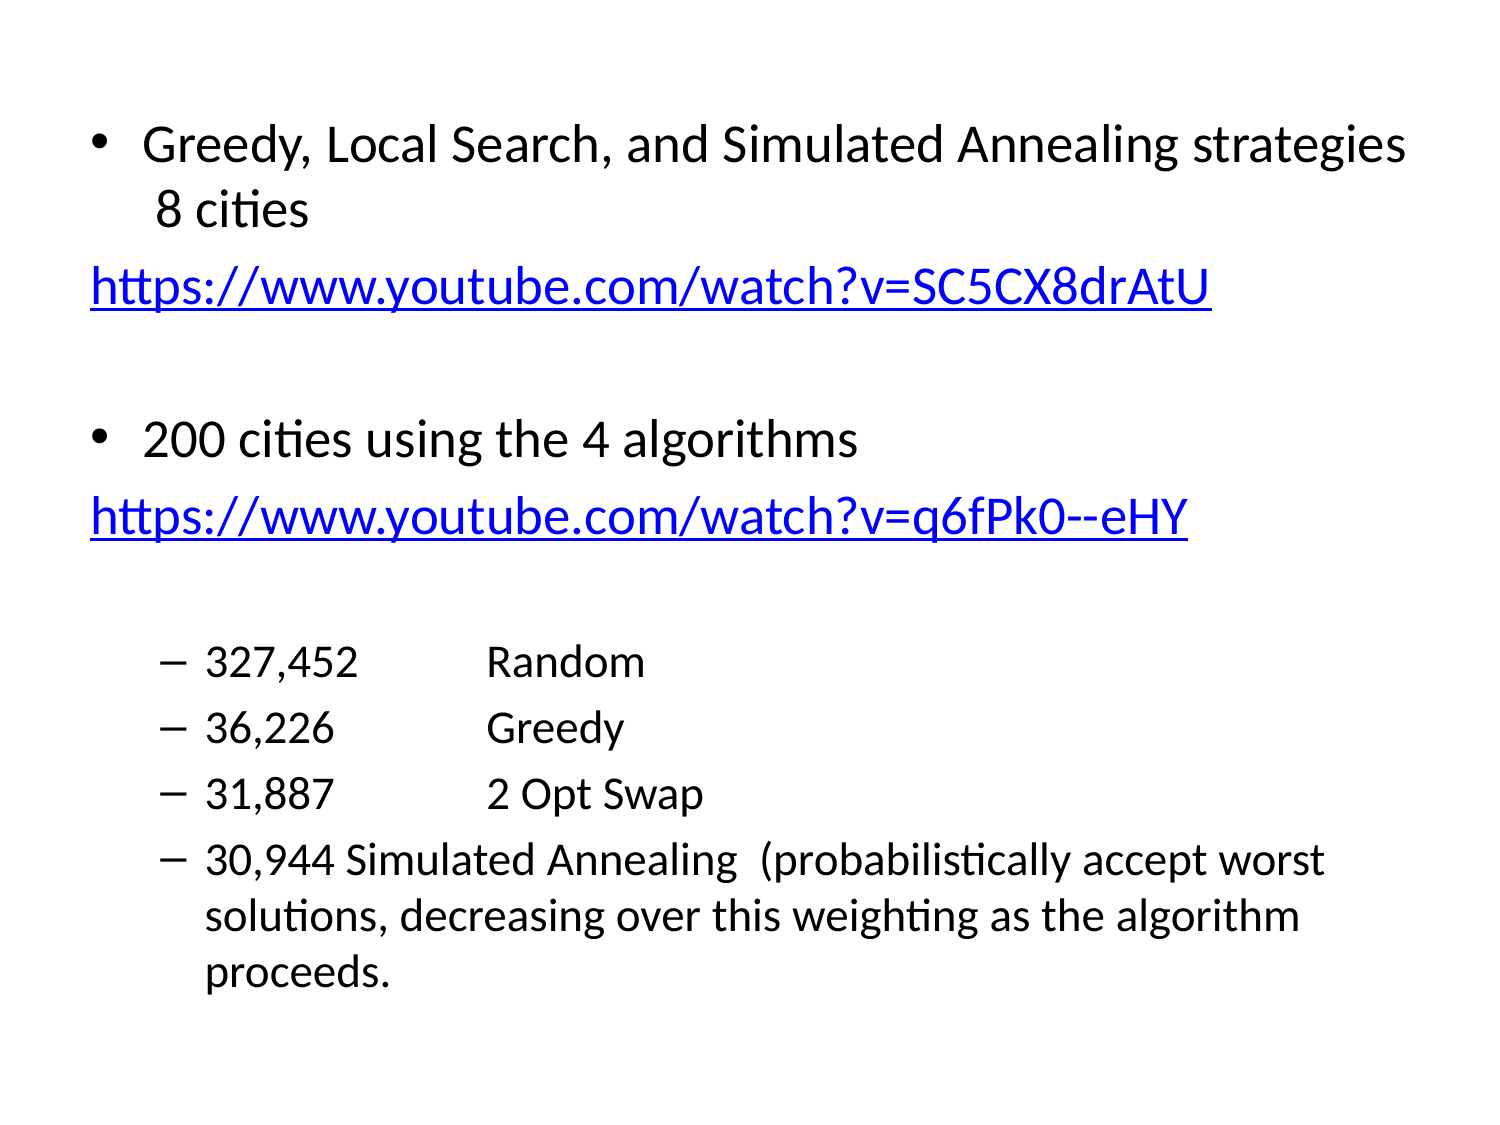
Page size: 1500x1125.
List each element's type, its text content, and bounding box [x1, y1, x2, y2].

list Greedy, Local Search, and Simulated Annealing strategies 8 cities https://www.youtube.com/watch?v=SC5CX8drAtU 200 cities using the 4 algorithms https://www.youtube.com/watch?v=q6fPk0--eHY 327,452 Random 36,226 Greedy 31,887 2 Opt Swap 30,944 Simulated Annealing (probabilistically accept worst solutions, decreasing over this weighting as the algorithm proceeds. [75, 99, 1425, 1005]
